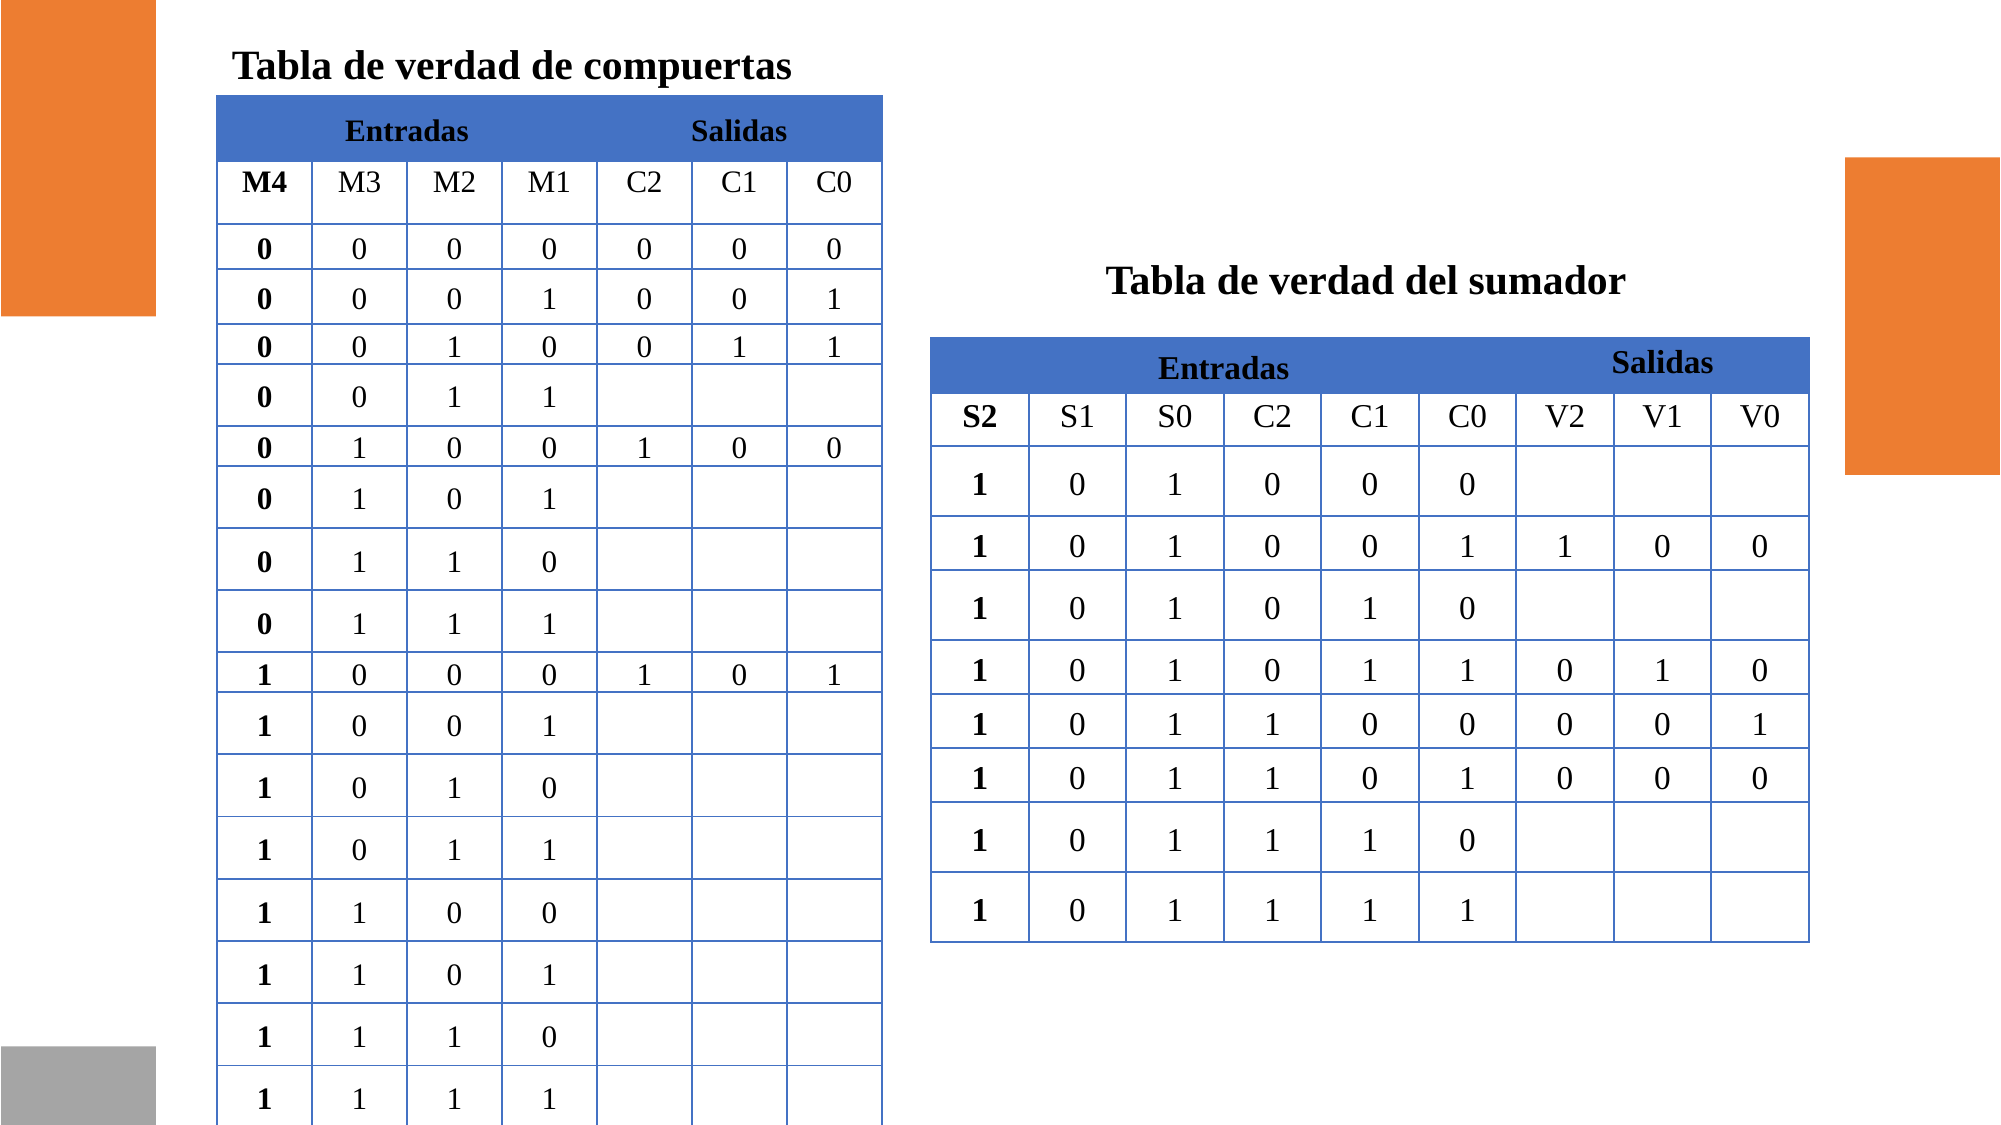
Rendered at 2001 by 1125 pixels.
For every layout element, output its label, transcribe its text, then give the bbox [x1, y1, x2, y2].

text_box Tabla de verdad de compuertas [217, 30, 822, 96]
text_box Tabla de verdad del sumador [1090, 245, 1650, 360]
